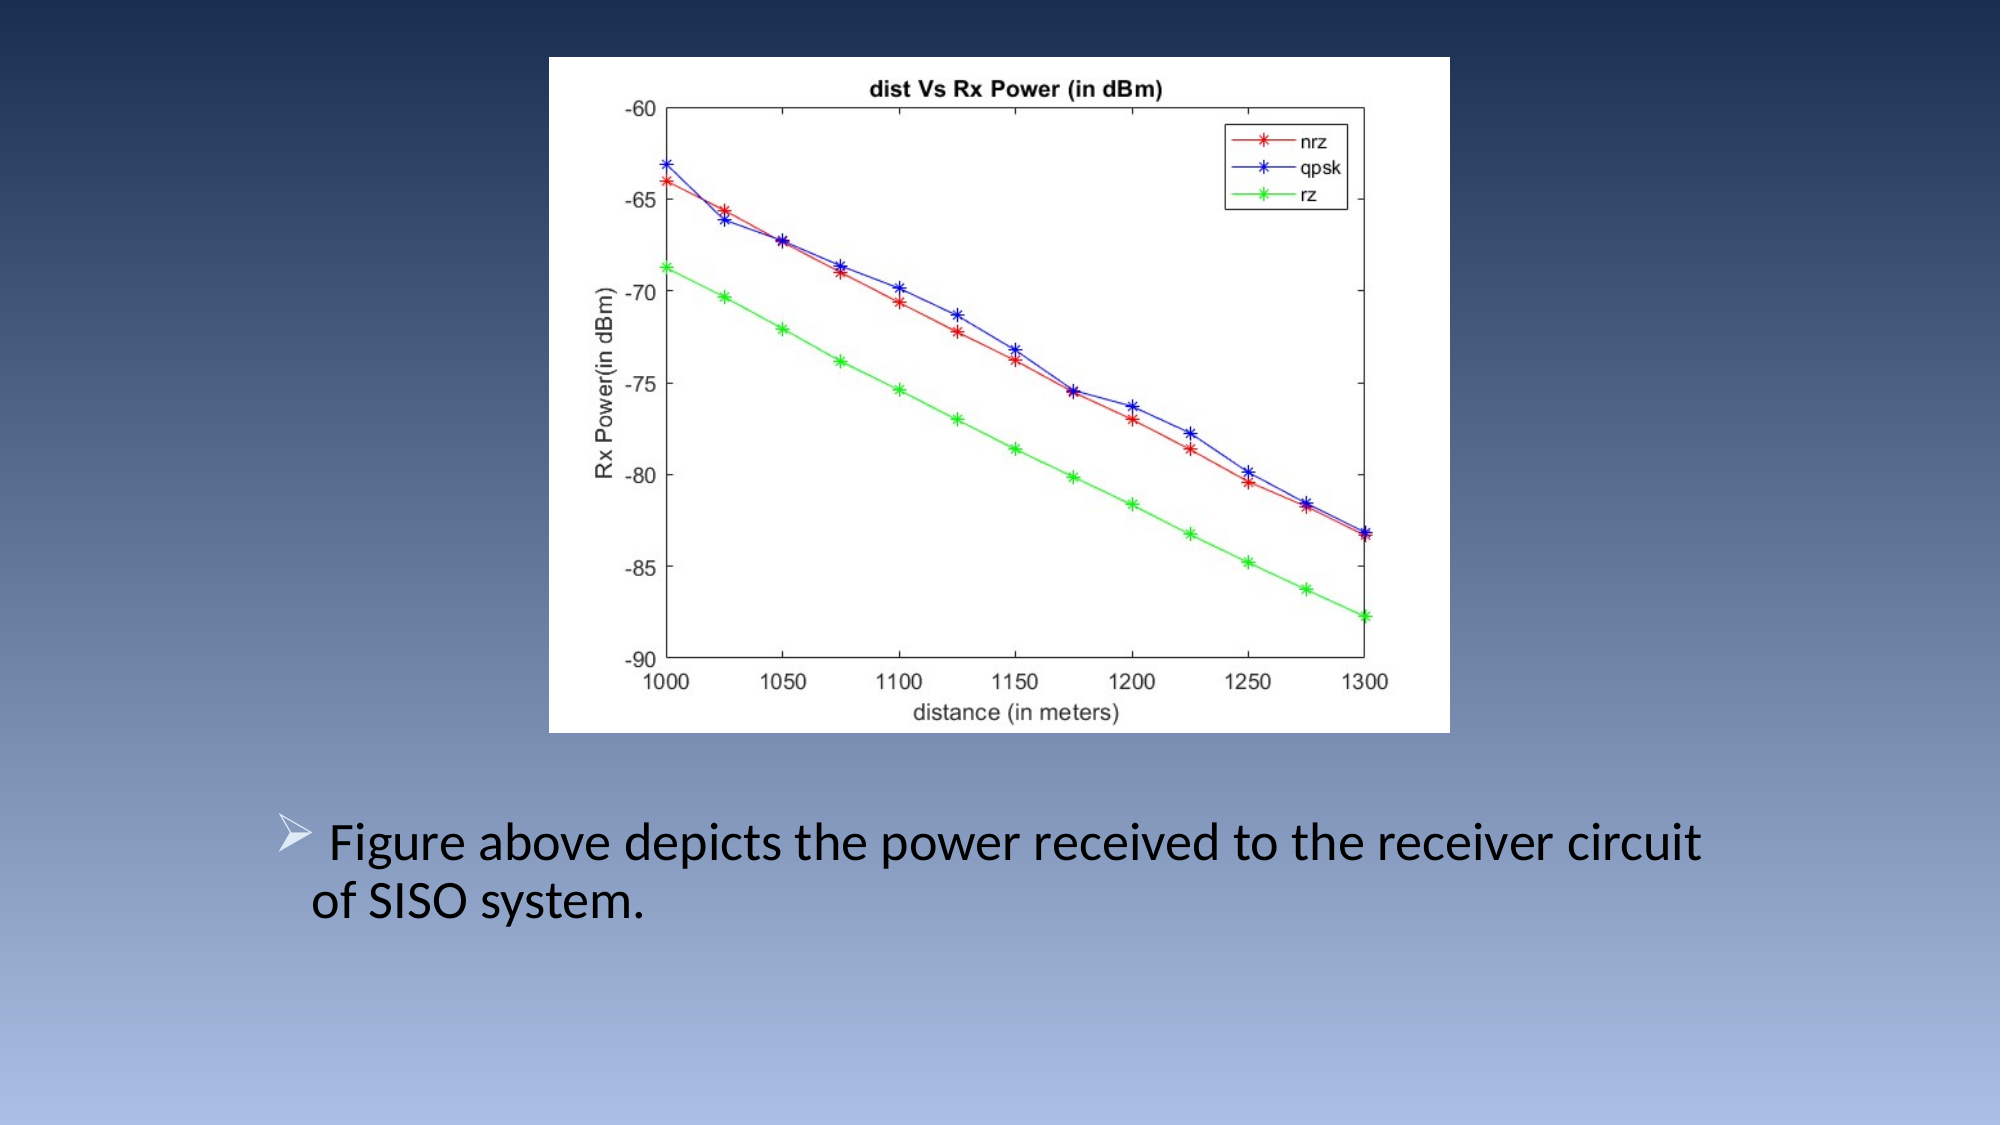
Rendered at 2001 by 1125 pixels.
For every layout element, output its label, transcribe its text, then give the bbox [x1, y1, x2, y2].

picture [549, 57, 1450, 733]
text_box Figure above depicts the power received to the receiver circuit of SISO system. [259, 806, 1741, 1005]
